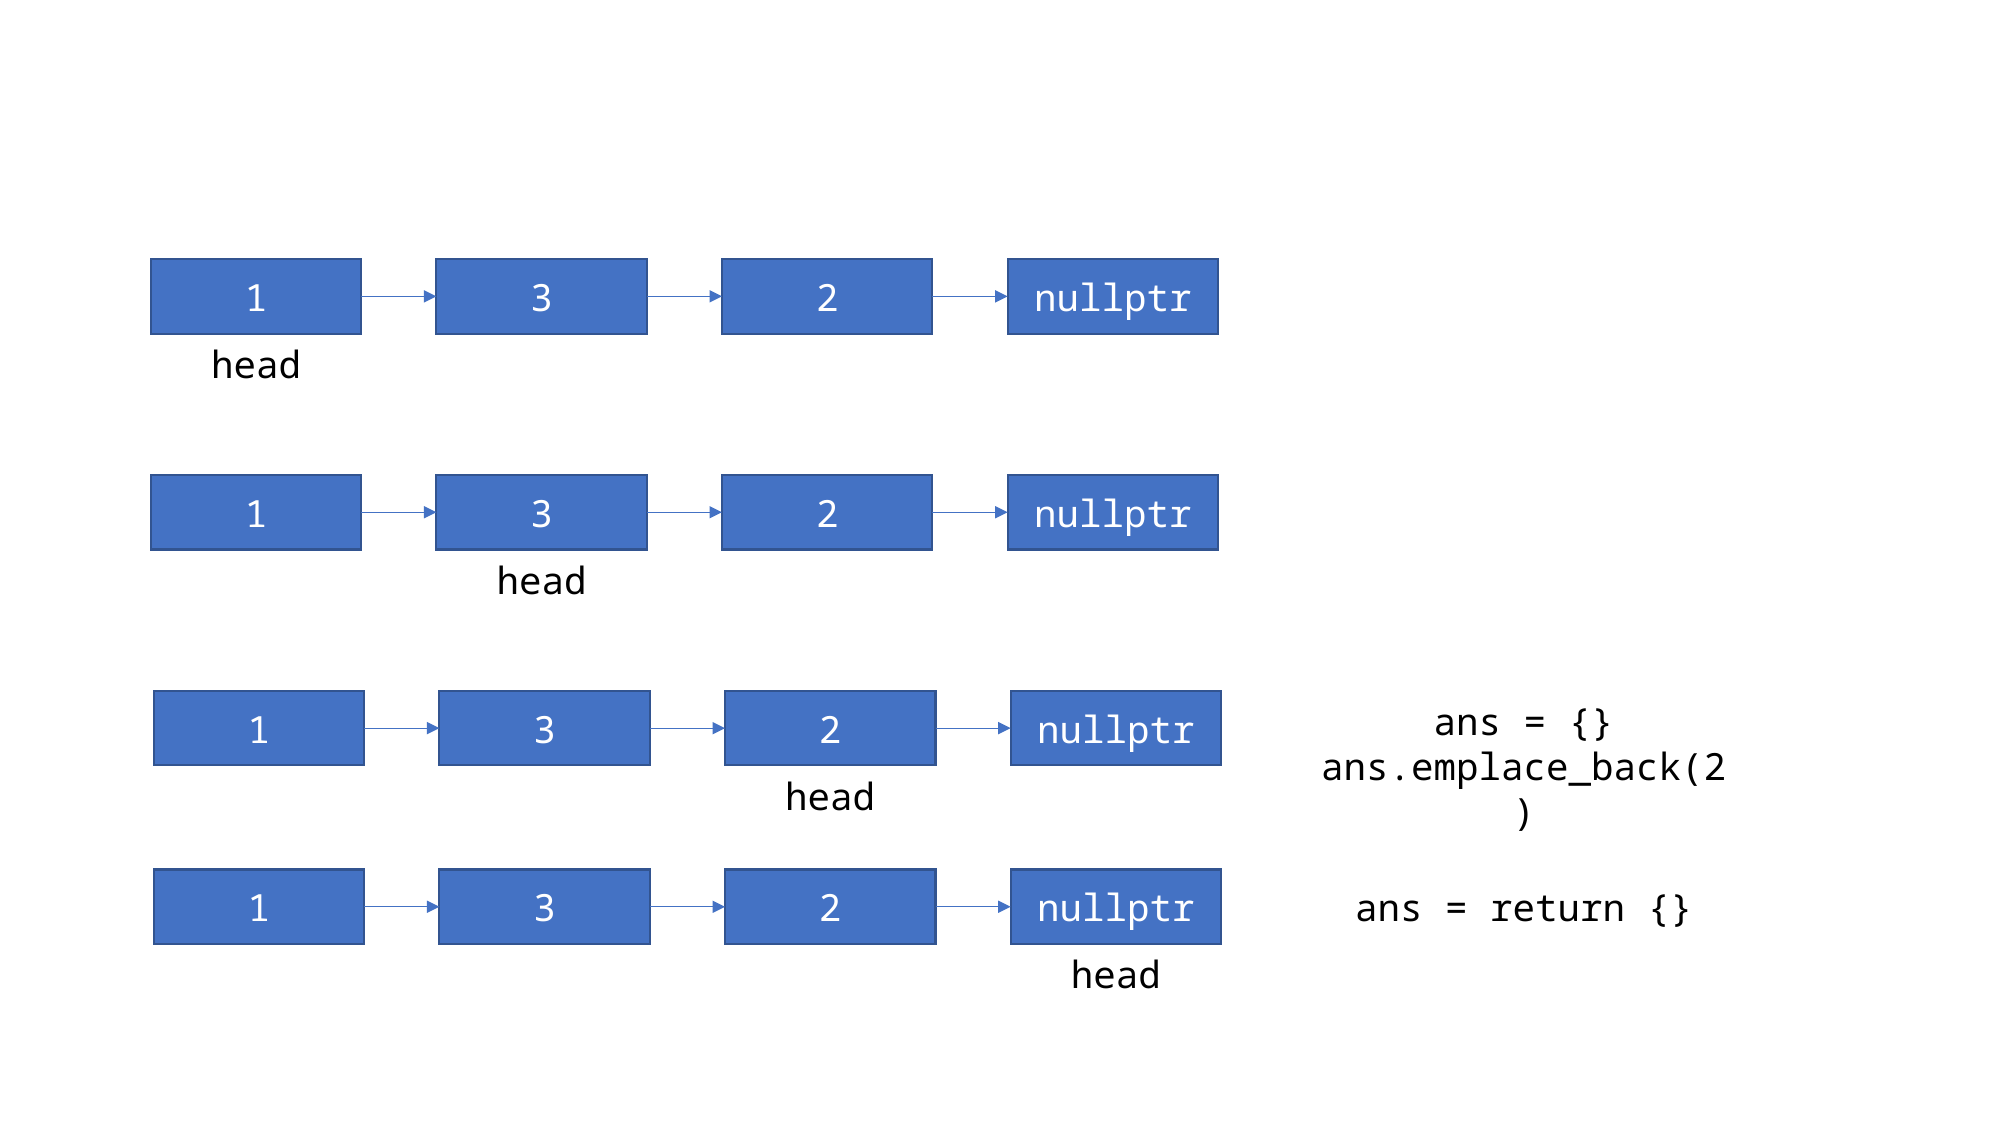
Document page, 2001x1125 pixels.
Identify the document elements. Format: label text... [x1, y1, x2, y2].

text_box 1 [153, 690, 365, 766]
text_box 1 [150, 258, 362, 335]
text_box nullptr [1010, 868, 1222, 945]
text_box 3 [435, 474, 648, 551]
text_box 2 [721, 258, 933, 335]
text_box ans = {} ans.emplace_back(2) [1296, 690, 1752, 841]
text_box 1 [150, 474, 362, 551]
text_box 2 [724, 868, 937, 945]
text_box head [755, 765, 906, 826]
text_box 2 [721, 474, 933, 551]
text_box 3 [435, 258, 648, 335]
text_box 3 [438, 690, 651, 766]
text_box head [1040, 944, 1191, 1004]
text_box nullptr [1007, 258, 1219, 335]
text_box nullptr [1007, 474, 1219, 551]
text_box head [181, 333, 331, 394]
text_box ans = return {} [1296, 876, 1752, 937]
text_box 1 [153, 868, 365, 945]
text_box head [466, 549, 617, 610]
text_box nullptr [1010, 690, 1222, 766]
text_box 2 [724, 690, 937, 766]
text_box 3 [438, 868, 651, 945]
